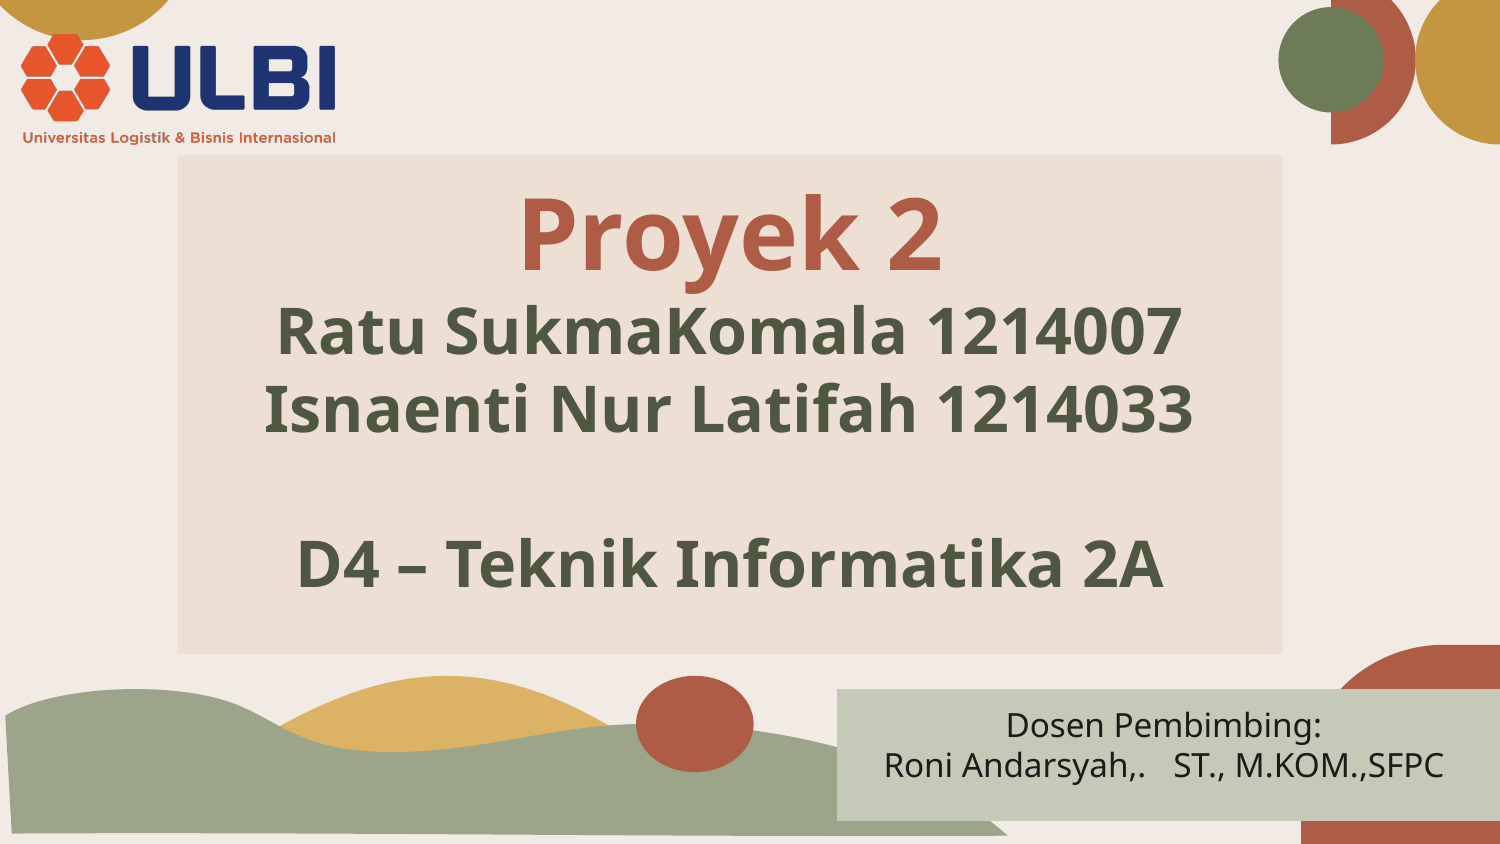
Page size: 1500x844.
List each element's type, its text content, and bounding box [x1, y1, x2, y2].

subtitle Dosen Pembimbing: Roni Andarsyah,. ST., M.KOM.,SFPC [1013, 689, 1500, 821]
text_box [1278, 0, 1500, 145]
title Proyek 2 Ratu SukmaKomala 1214007 Isnaenti Nur Latifah 1214033 D4 – Teknik Informatika 2A [177, 155, 1283, 654]
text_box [4, 675, 1009, 837]
picture [20, 34, 335, 145]
